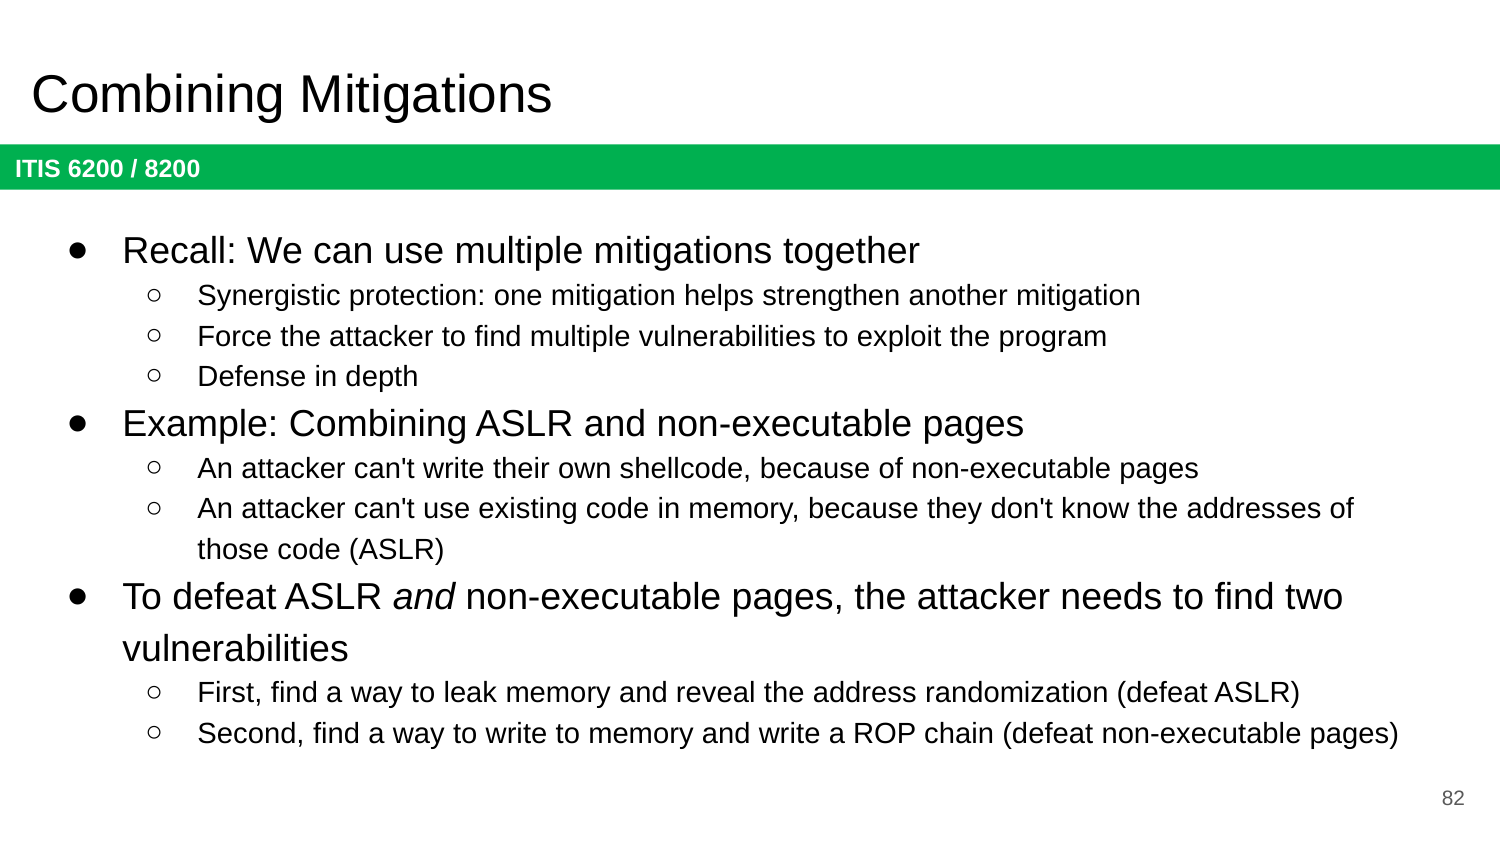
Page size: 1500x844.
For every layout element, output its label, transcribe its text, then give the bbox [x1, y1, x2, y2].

title Combining Mitigations [16, 44, 1415, 139]
list Recall: We can use multiple mitigations together Synergistic protection: one mitigation helps strengthen another mitigation Force the attacker to find multiple vulnerabilities to exploit the program Defense in depth Example: Combining ASLR and non-executable pages An attacker can't write their own shellcode, because of non-executable pages An attacker can't use existing code in memory, because they don't know the addresses of those code (ASLR) To defeat ASLR and non-executable pages, the attacker needs to find two vulnerabilities First, find a way to leak memory and reveal the address randomization (defeat ASLR) Second, find a way to write to memory and write a ROP chain (defeat non-executable pages) [32, 204, 1431, 823]
slide_number 82 [1389, 764, 1480, 830]
